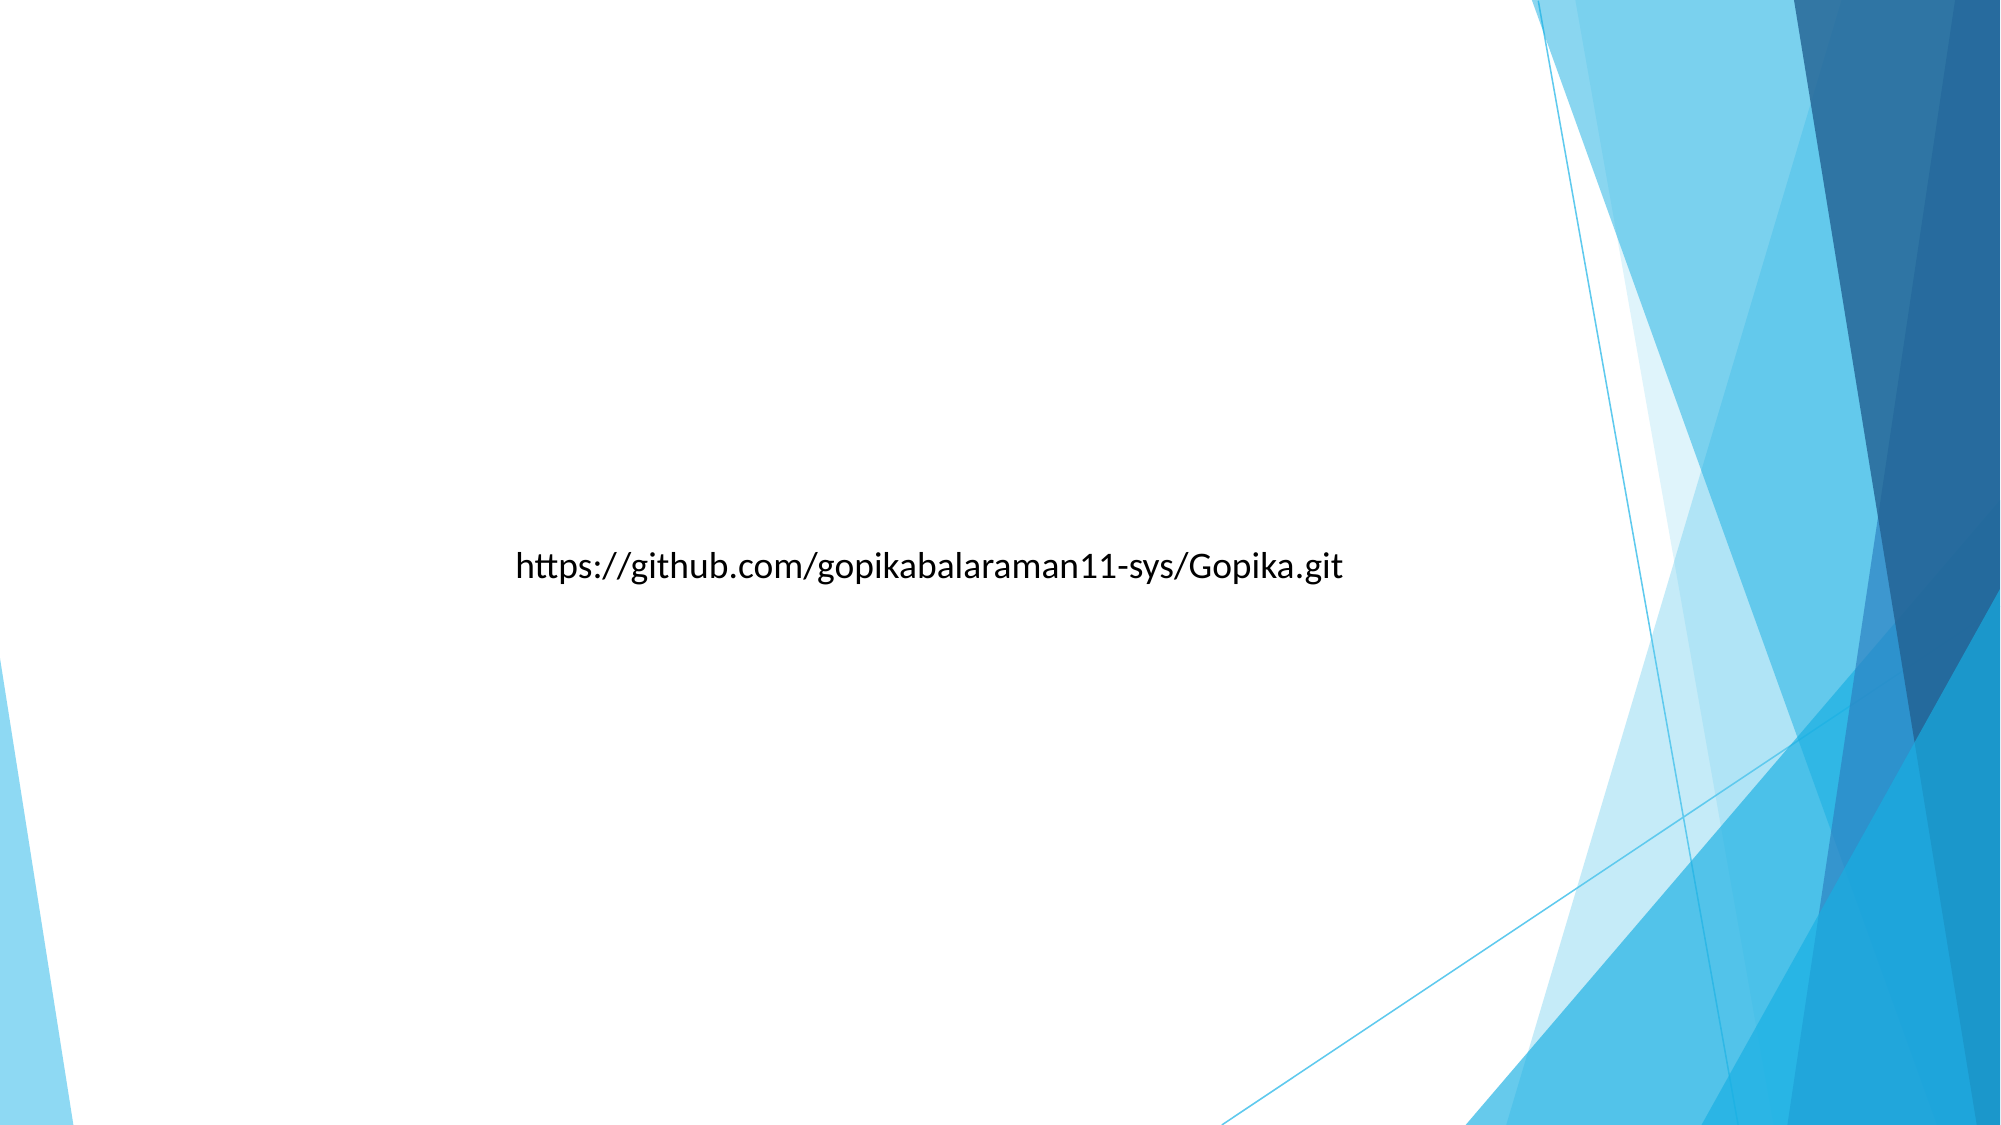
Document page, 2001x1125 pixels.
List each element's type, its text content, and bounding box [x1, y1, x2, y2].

text_box https://github.com/gopikabalaraman11-sys/Gopika.git [500, 533, 1411, 594]
